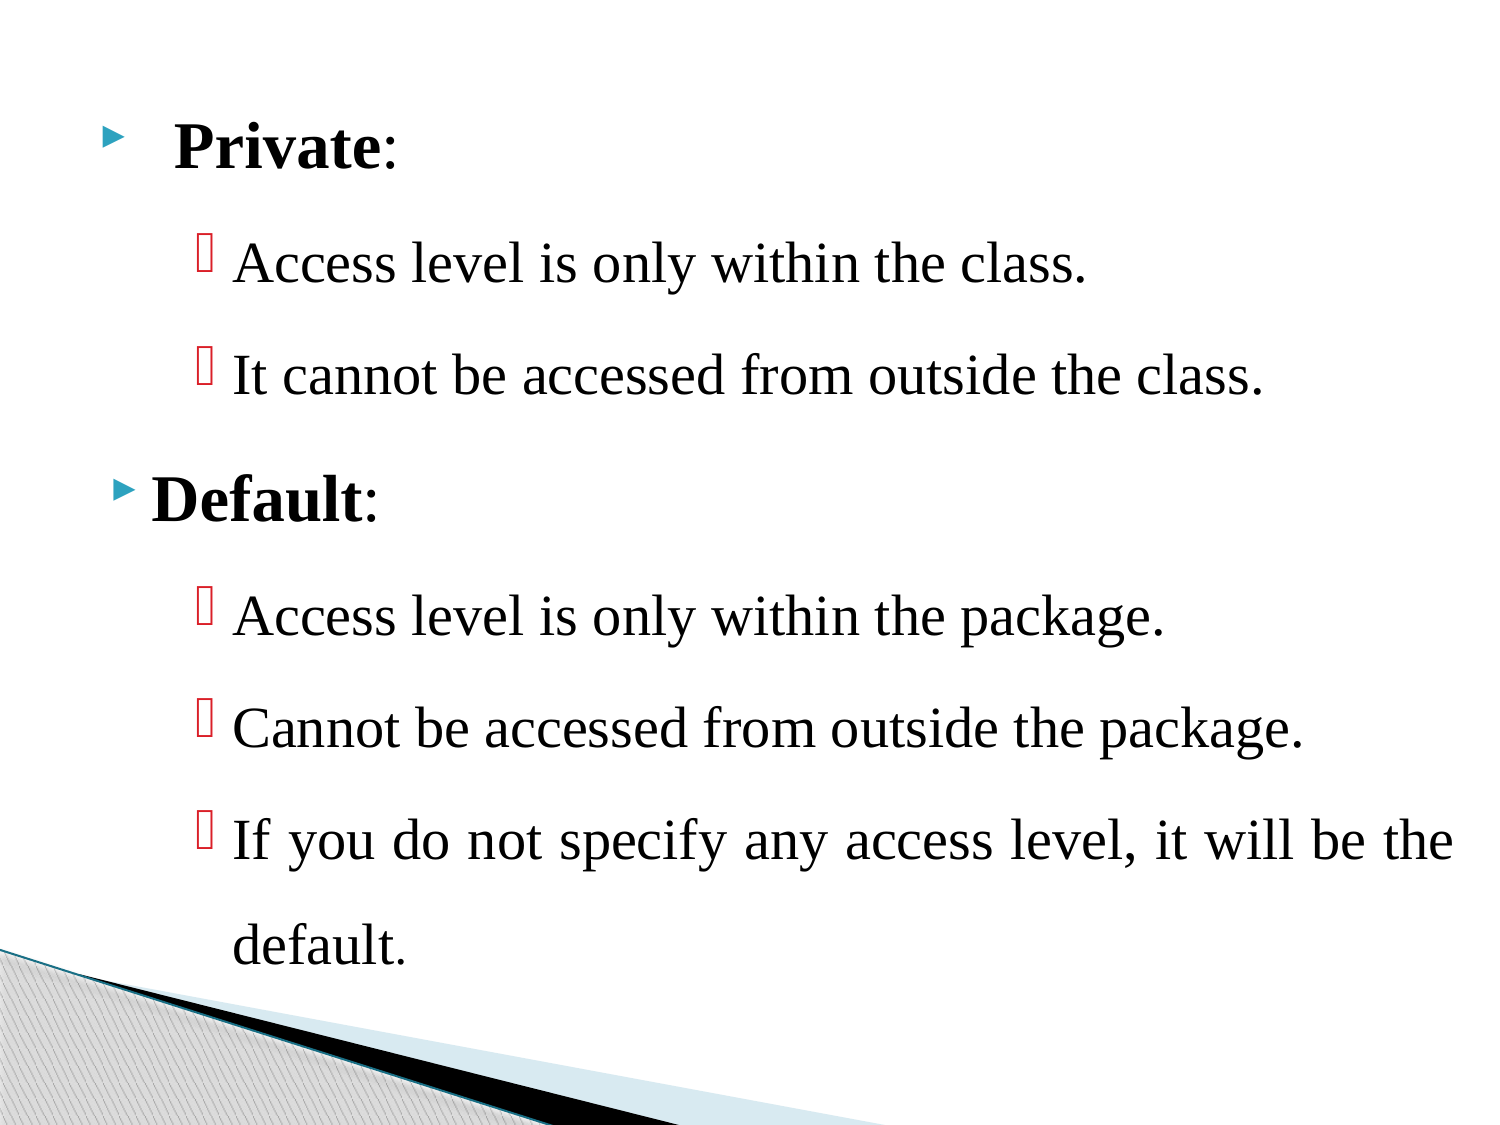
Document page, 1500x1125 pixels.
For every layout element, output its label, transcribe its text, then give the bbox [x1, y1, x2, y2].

list Private: Access level is only within the class. It cannot be accessed from outside the class. Default: Access level is only within the package. Cannot be accessed from outside the package. If you do not specify any access level, it will be the default. [76, 54, 1471, 1059]
